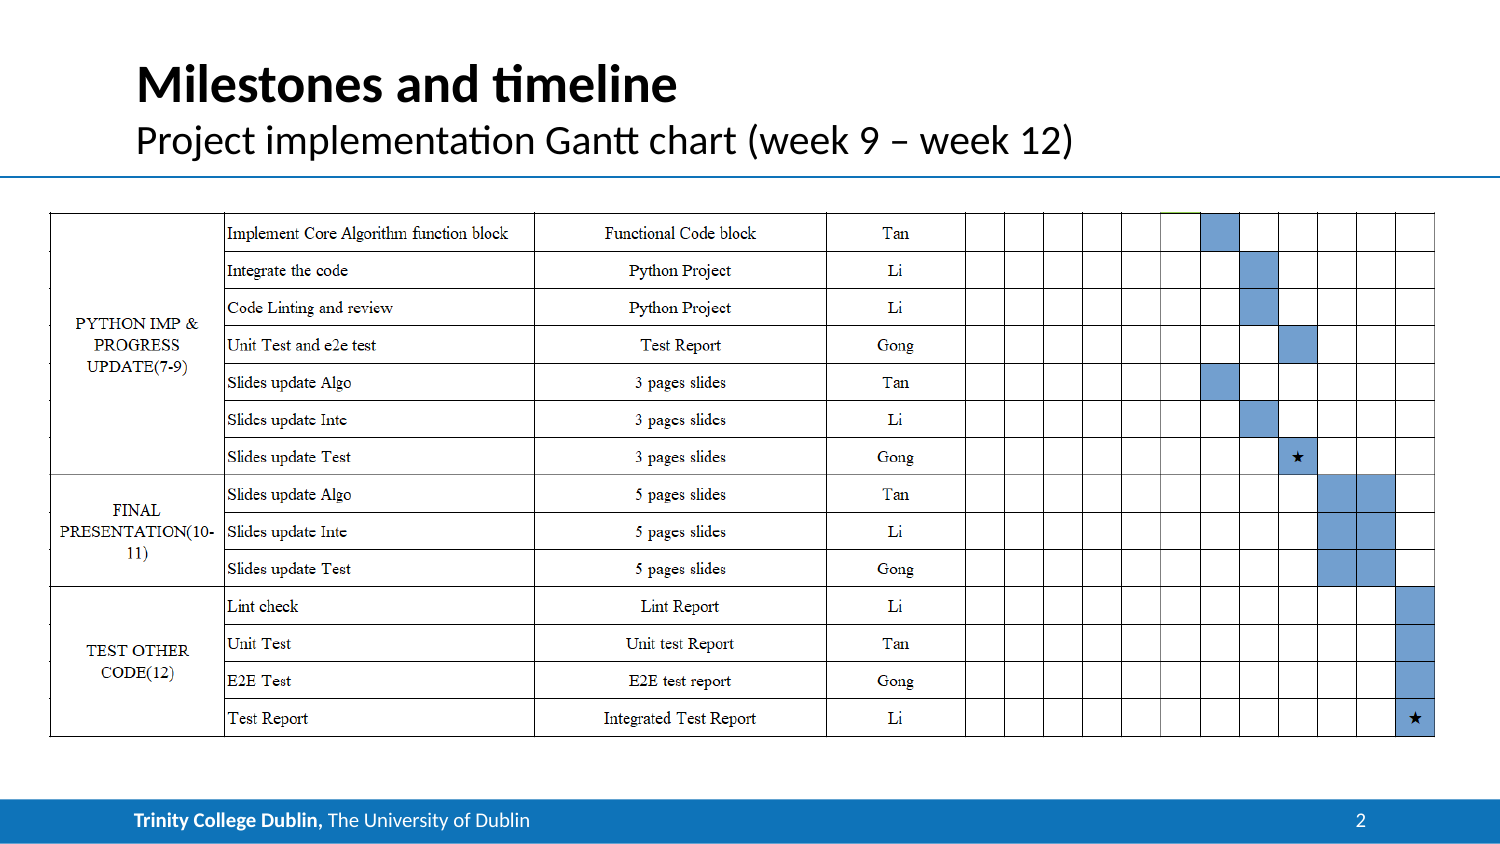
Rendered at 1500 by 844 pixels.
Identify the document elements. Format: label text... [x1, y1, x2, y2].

slide_number 2 [1318, 800, 1367, 832]
picture [48, 212, 1435, 738]
text_box Project implementation Gantt chart (week 9 – week 12) [135, 112, 1366, 170]
title Milestones and timeline [135, 44, 1367, 113]
